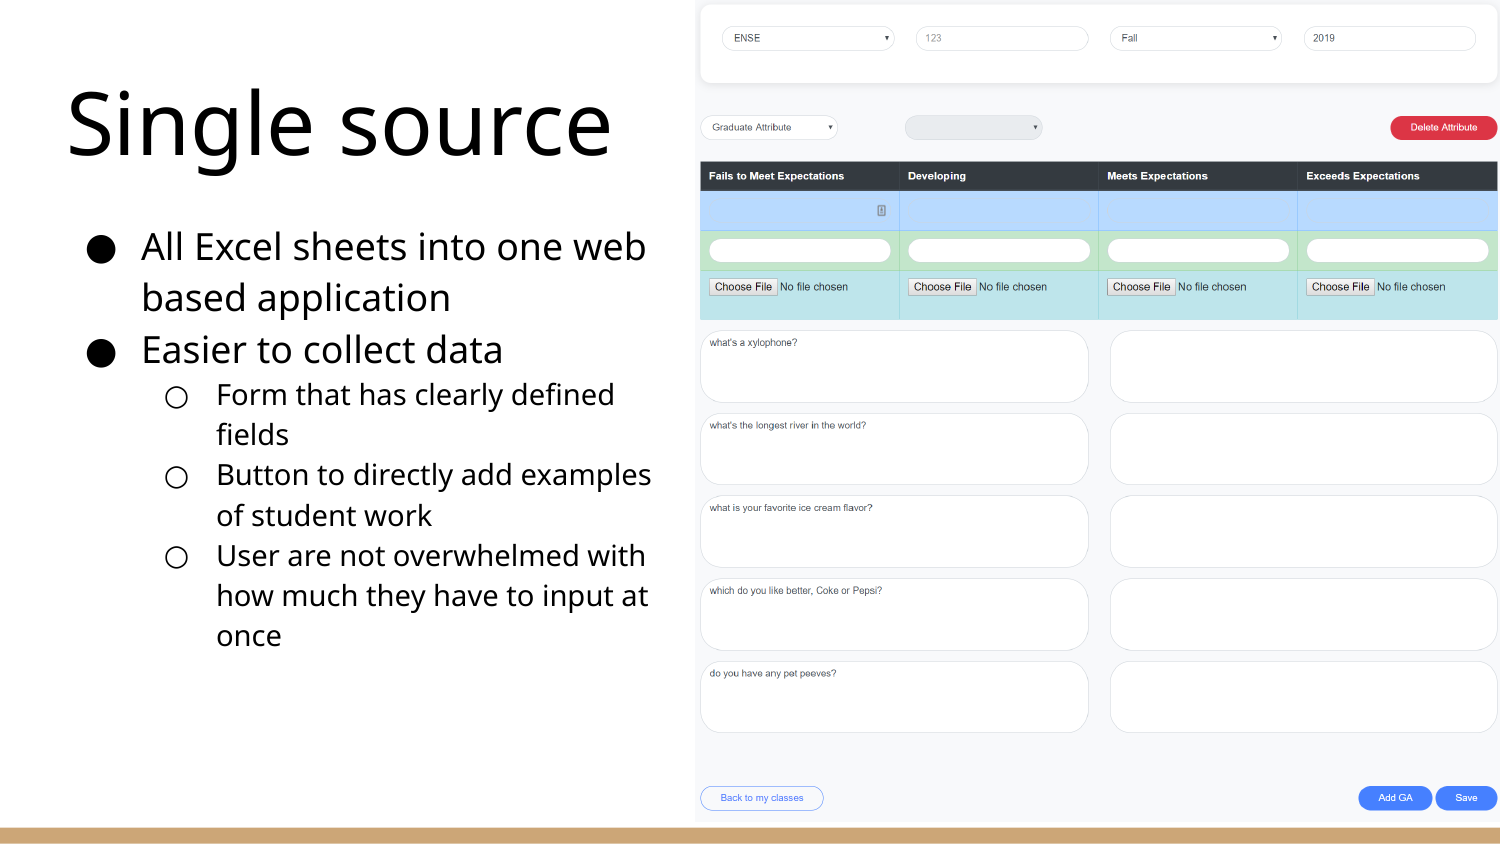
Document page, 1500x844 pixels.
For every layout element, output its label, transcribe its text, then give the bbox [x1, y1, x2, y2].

title Single source [51, 51, 689, 189]
picture [694, 0, 1500, 823]
list All Excel sheets into one web based application Easier to collect data Form that has clearly defined fields Button to directly add examples of student work User are not overwhelmed with how much they have to input at once [51, 200, 675, 752]
